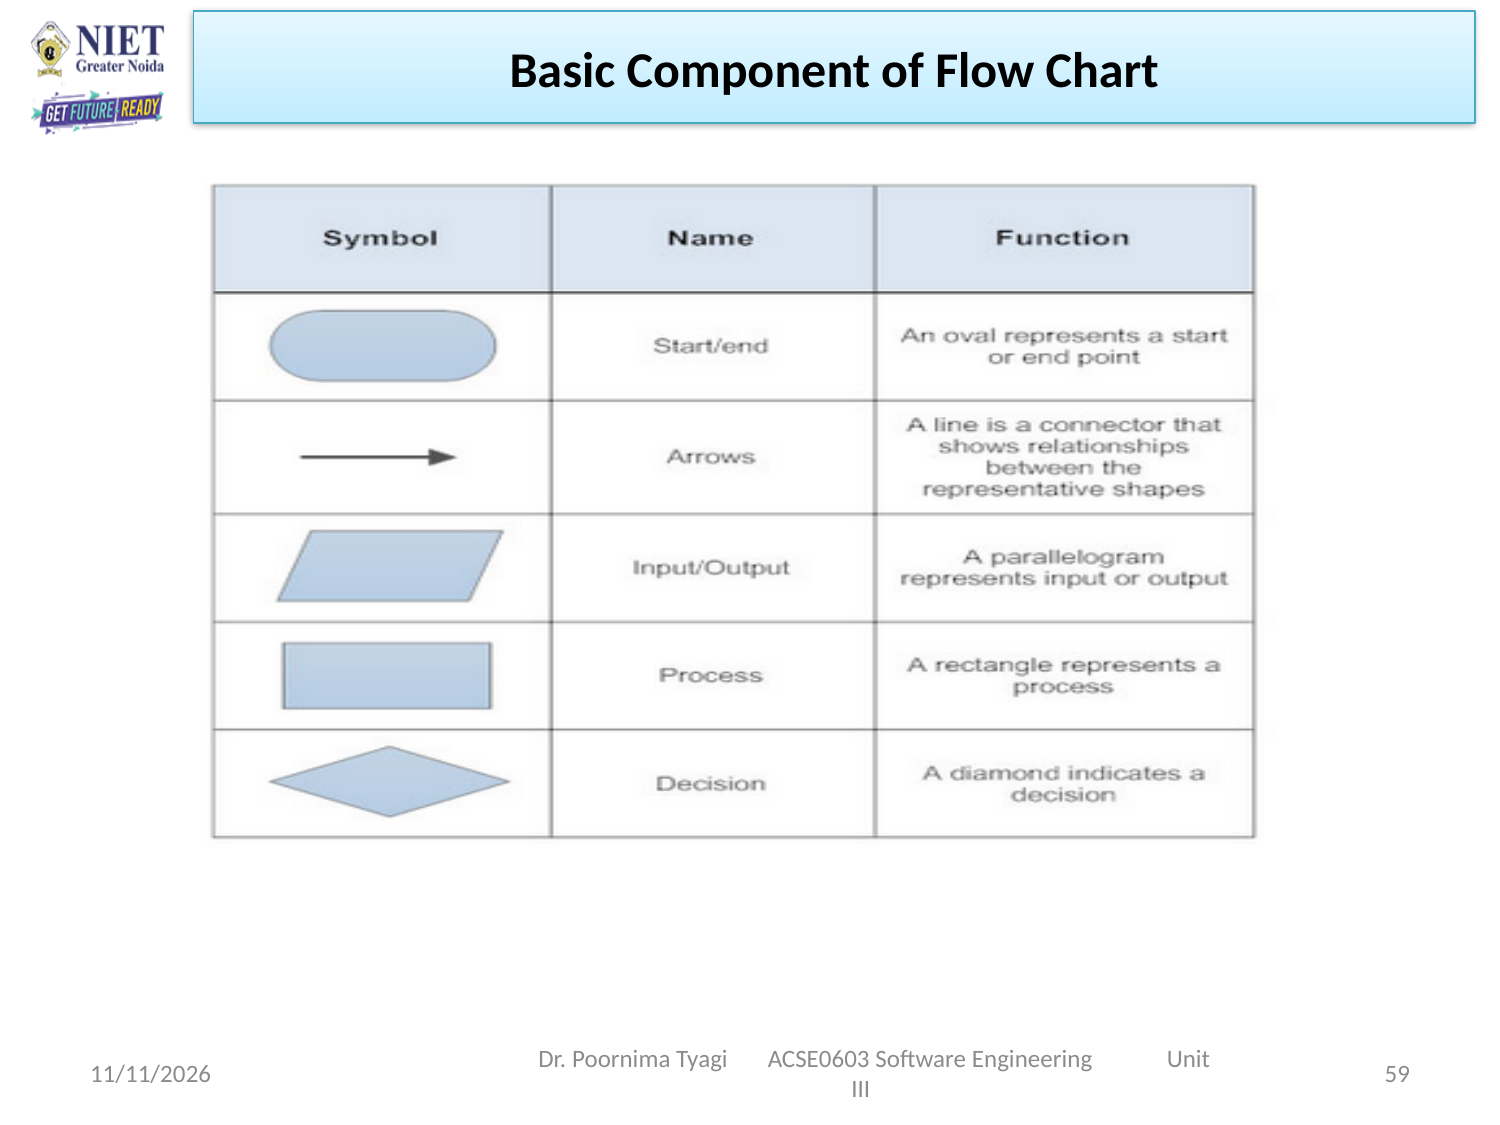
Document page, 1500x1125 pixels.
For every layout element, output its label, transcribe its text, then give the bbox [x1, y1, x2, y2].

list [193, 174, 1276, 851]
slide_number 59 [1074, 1042, 1425, 1103]
picture [0, 9, 194, 145]
footer Dr. Poornima Tyagi ACSE0603 Software Engineering Unit III [512, 1042, 1074, 1103]
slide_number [75, 1042, 425, 1103]
text_box Basic Component of Flow Chart [195, 10, 1476, 124]
